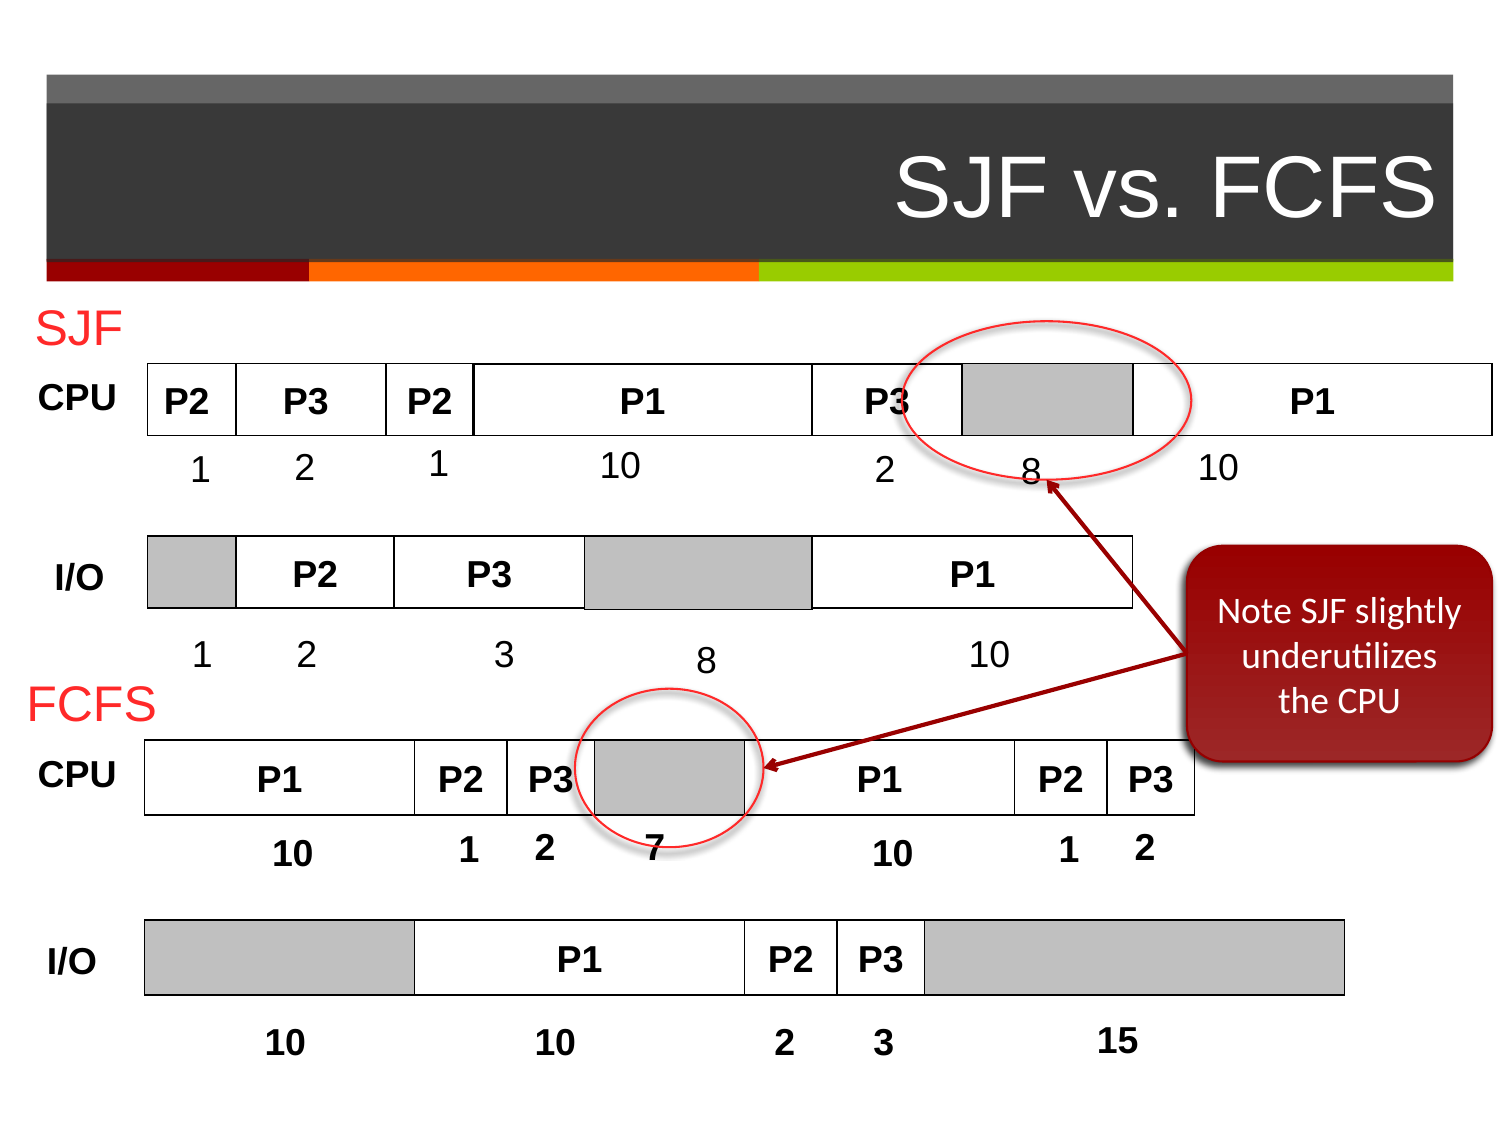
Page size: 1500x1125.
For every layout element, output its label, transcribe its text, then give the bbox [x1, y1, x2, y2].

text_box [22, 739, 1261, 1071]
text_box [762, 653, 1188, 769]
text_box SJF [19, 287, 245, 361]
title SJF vs. FCFS [46, 103, 1454, 263]
text_box [581, 702, 751, 737]
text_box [22, 363, 1493, 690]
text_box FCFS [11, 701, 236, 737]
text_box Note SJF slightly underutilizes the CPU [1192, 699, 1494, 763]
text_box [1265, 919, 1345, 995]
text_box [919, 320, 1174, 361]
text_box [1045, 479, 1188, 653]
